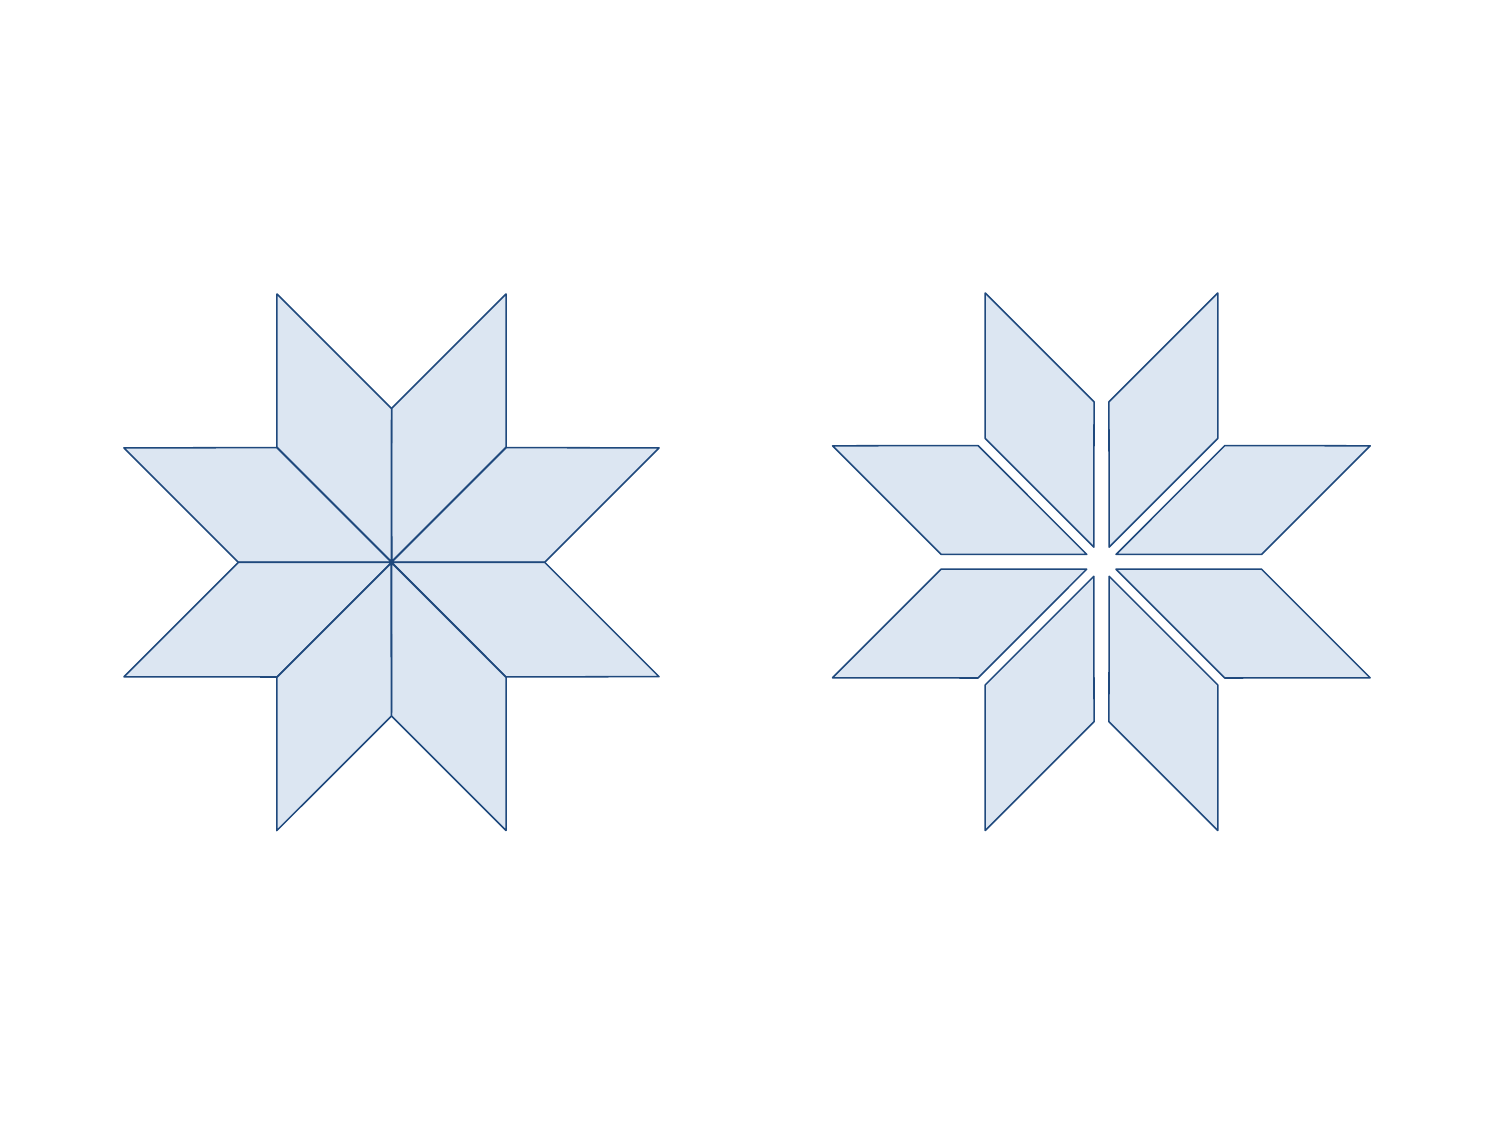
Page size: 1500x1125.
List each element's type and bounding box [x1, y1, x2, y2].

text_box [123, 293, 660, 831]
text_box [832, 292, 1371, 831]
